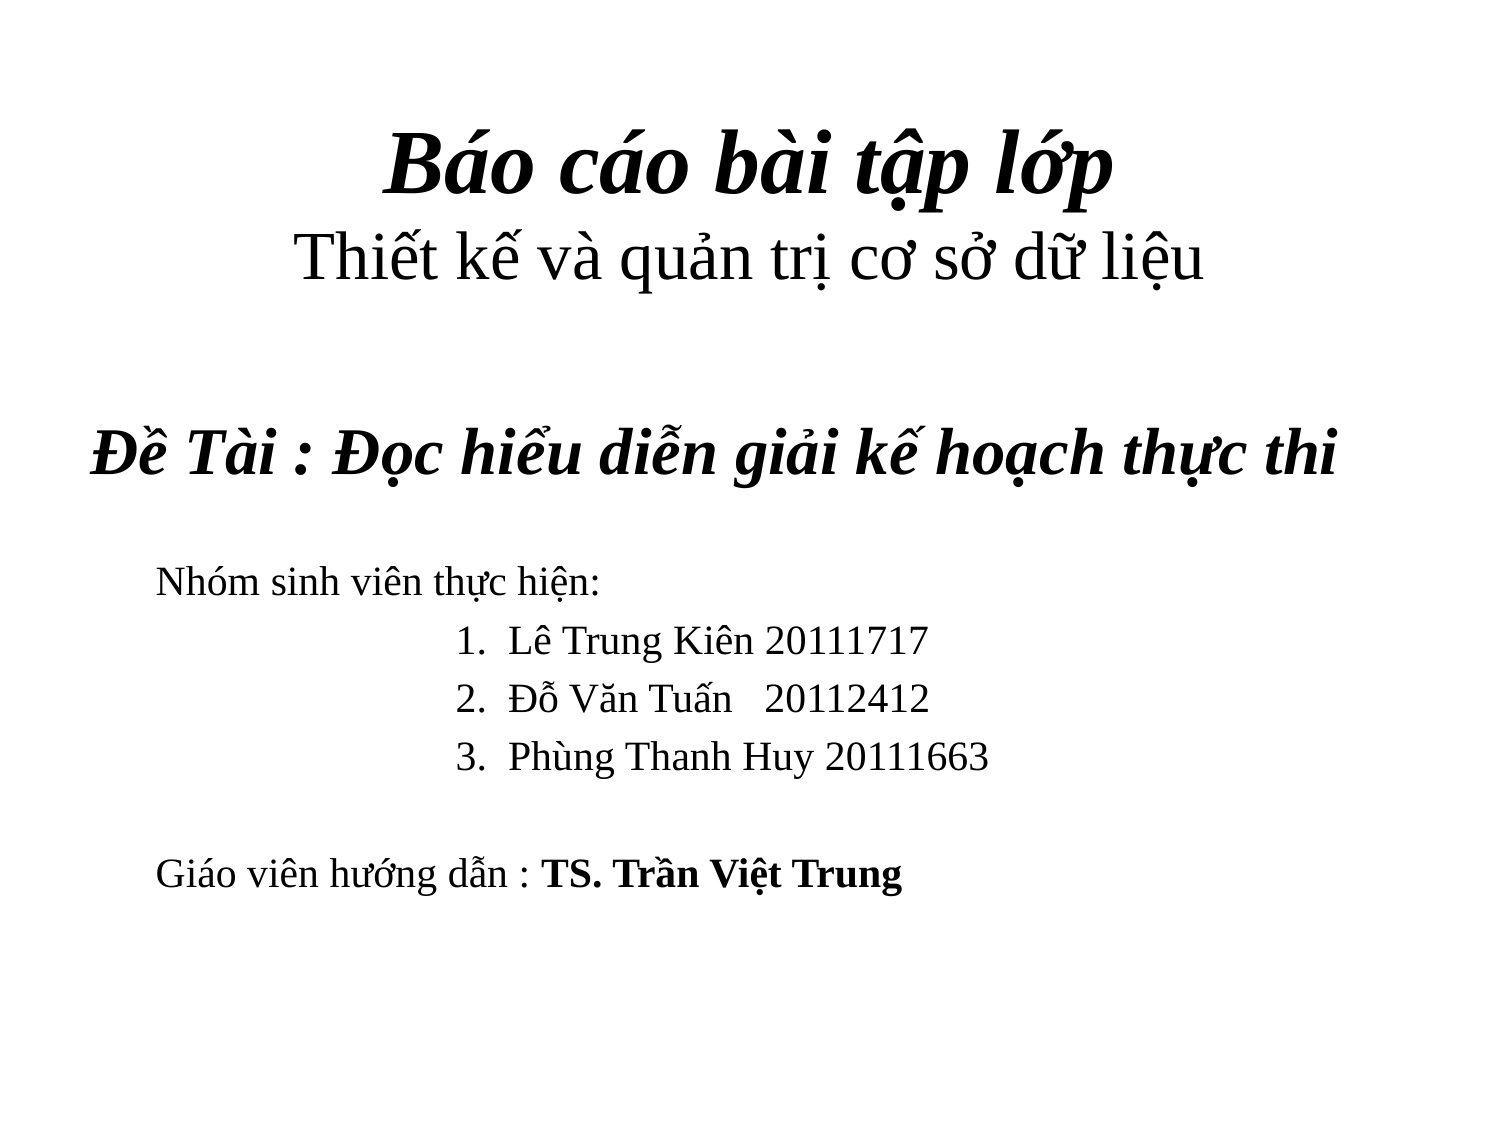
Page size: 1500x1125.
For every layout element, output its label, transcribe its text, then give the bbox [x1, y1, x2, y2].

title Báo cáo bài tập lớp Thiết kế và quản trị cơ sở dữ liệu [75, 45, 1425, 350]
list Đề Tài : Đọc hiểu diễn giải kế hoạch thực thi Nhóm sinh viên thực hiện: 1. Lê Trung Kiên 20111717 2. Đỗ Văn Tuấn 20112412 3. Phùng Thanh Huy 20111663 Giáo viên hướng dẫn : TS. Trần Việt Trung [75, 399, 1425, 1005]
